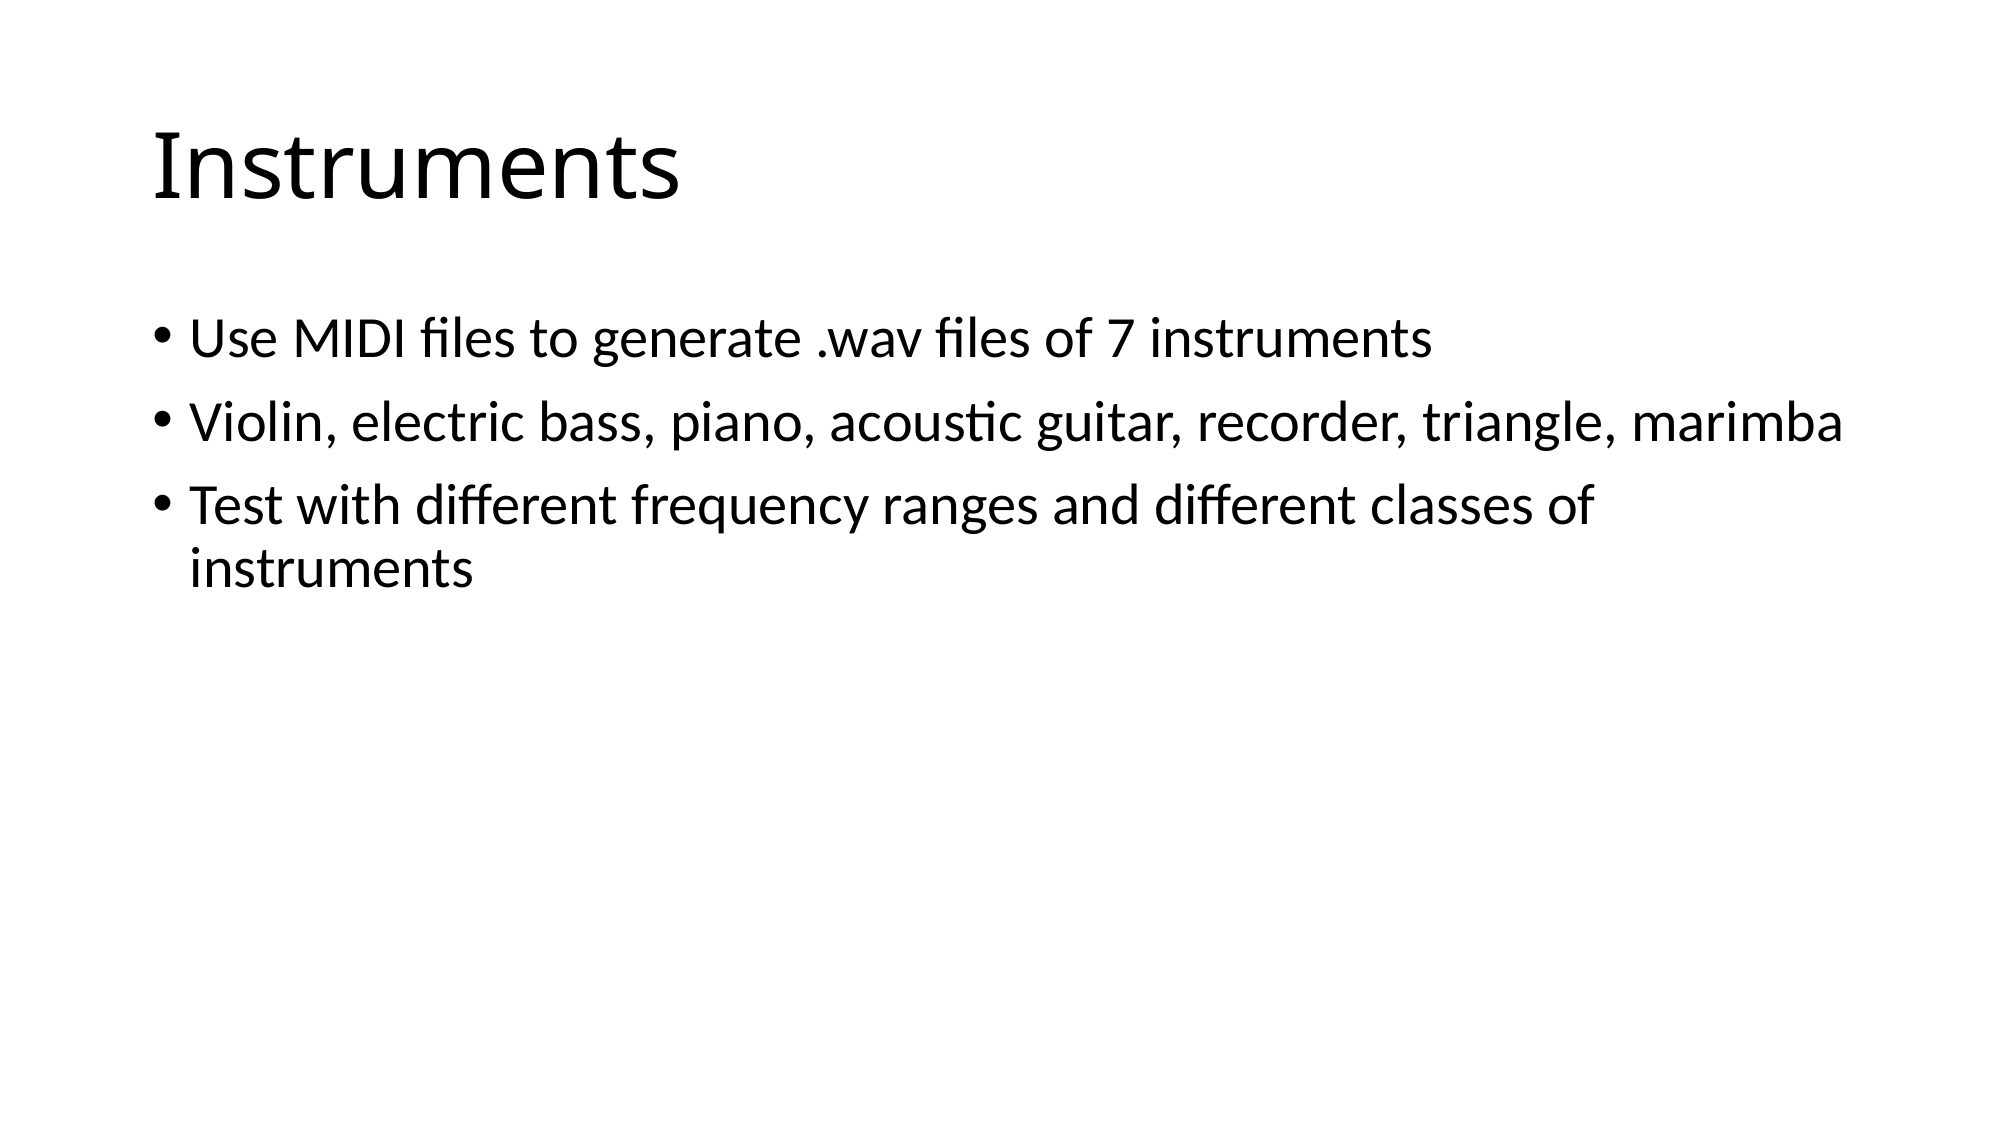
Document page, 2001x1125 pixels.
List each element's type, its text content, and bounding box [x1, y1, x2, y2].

title Instruments [137, 59, 1863, 278]
list Use MIDI files to generate .wav files of 7 instruments Violin, electric bass, piano, acoustic guitar, recorder, triangle, marimba Test with different frequency ranges and different classes of instruments [137, 299, 1863, 1014]
